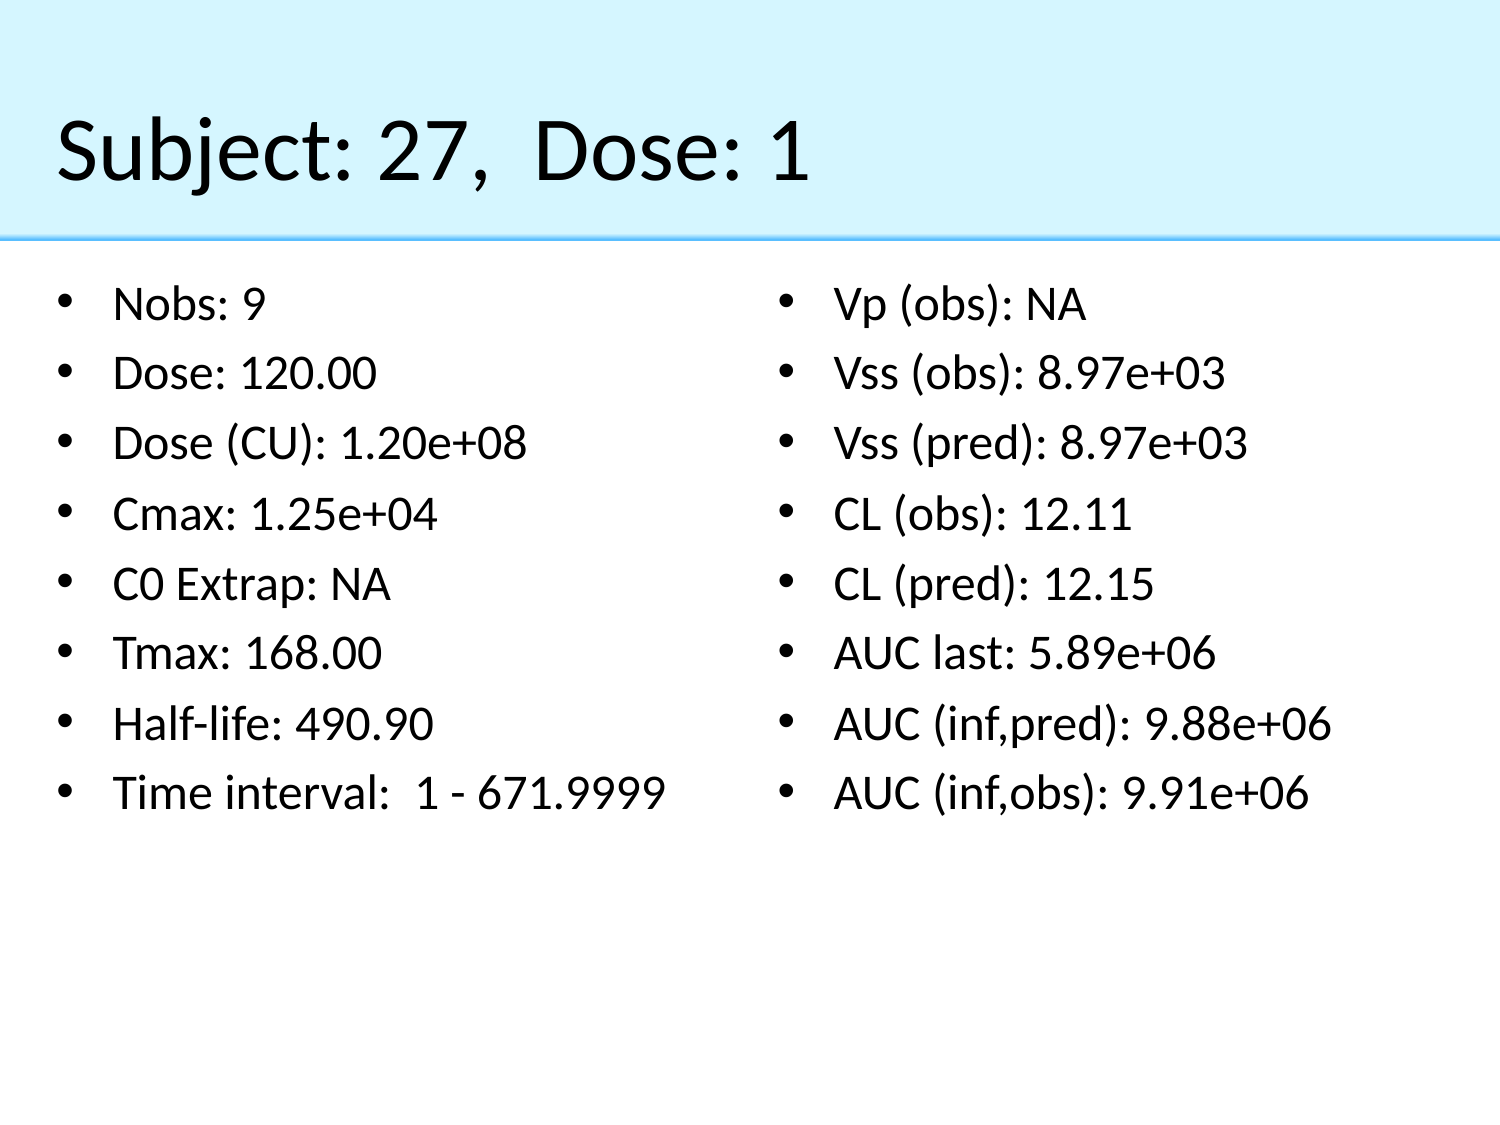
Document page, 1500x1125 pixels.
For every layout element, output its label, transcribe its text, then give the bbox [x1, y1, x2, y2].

picture [0, 0, 1500, 241]
list Vp (obs): NA Vss (obs): 8.97e+03 Vss (pred): 8.97e+03 CL (obs): 12.11 CL (pred): 12.15 AUC last: 5.89e+06 AUC (inf,pred): 9.88e+06 AUC (inf,obs): 9.91e+06 [762, 262, 1460, 1013]
title Subject: 27, Dose: 1 [41, 78, 1459, 206]
list Nobs: 9 Dose: 120.00 Dose (CU): 1.20e+08 Cmax: 1.25e+04 C0 Extrap: NA Tmax: 168.00 Half-life: 490.90 Time interval: 1 - 671.9999 [41, 262, 741, 1013]
